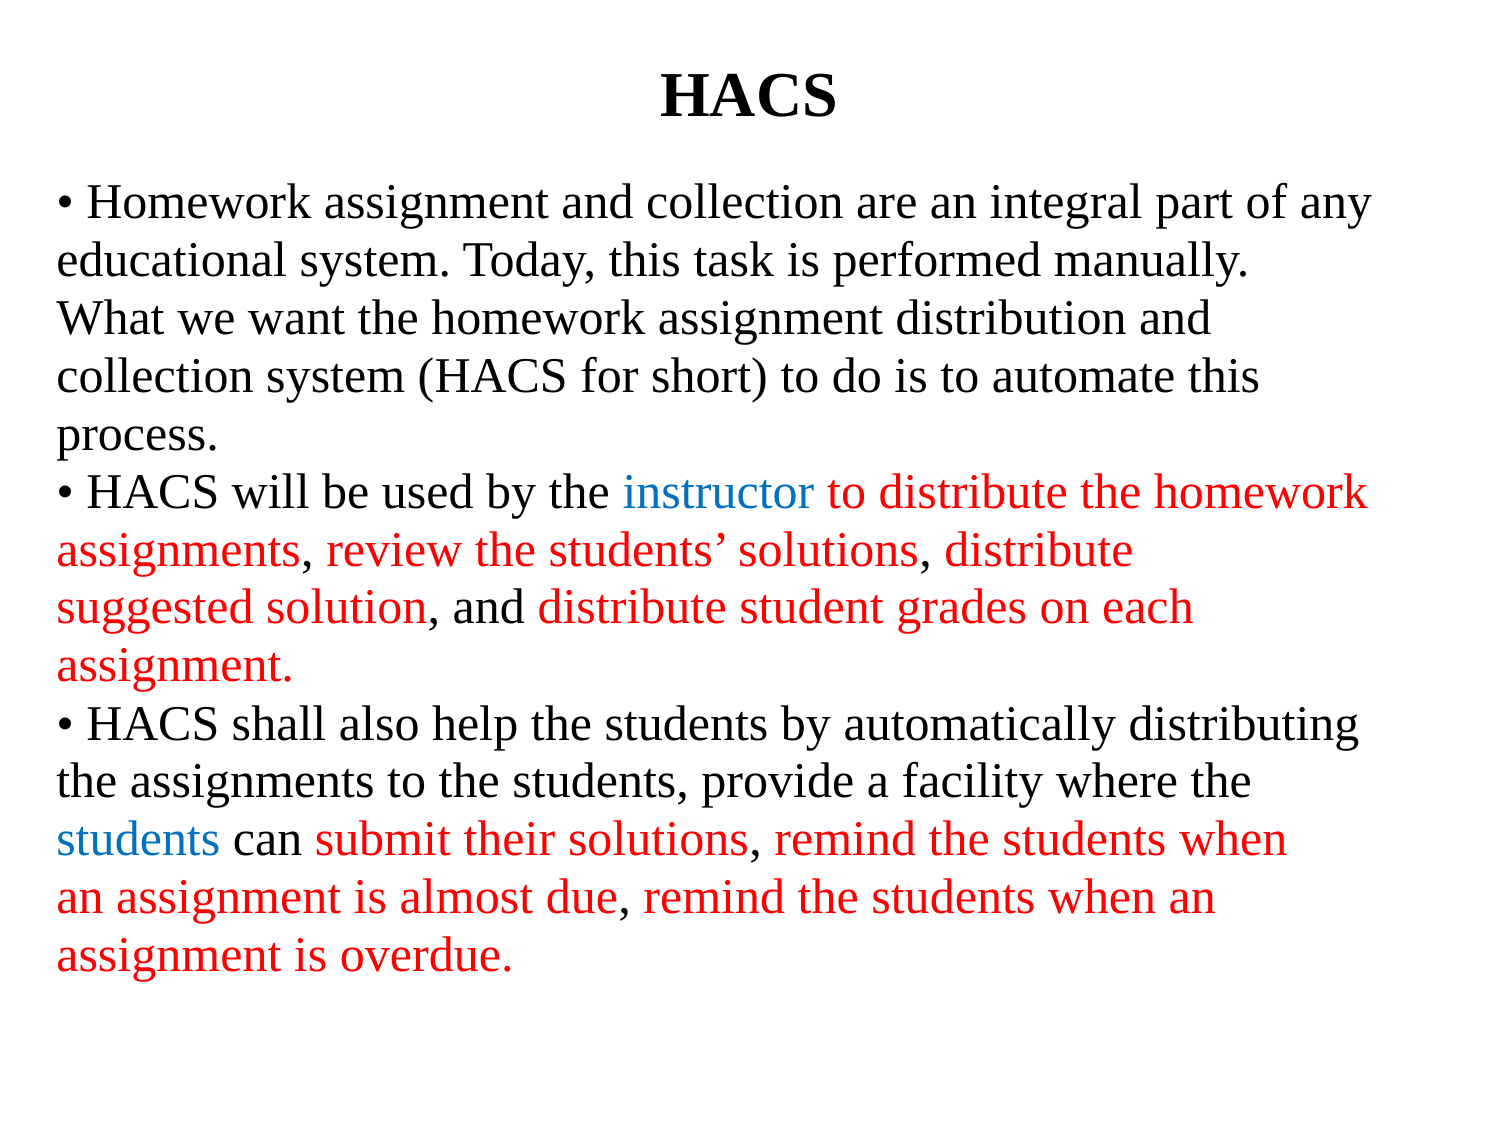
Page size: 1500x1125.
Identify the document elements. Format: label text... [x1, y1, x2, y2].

title HACS [74, 44, 1424, 138]
list • Homework assignment and collection are an integral part of any educational system. Today, this task is performed manually. What we want the homework assignment distribution and collection system (HACS for short) to do is to automate this process. • HACS will be used by the instructor to distribute the homework assignments, review the students’ solutions, distribute suggested solution, and distribute student grades on each assignment. • HACS shall also help the students by automatically distributing the assignments to the students, provide a facility where the students can submit their solutions, remind the students when an assignment is almost due, remind the students when an assignment is overdue. [40, 172, 1426, 1006]
